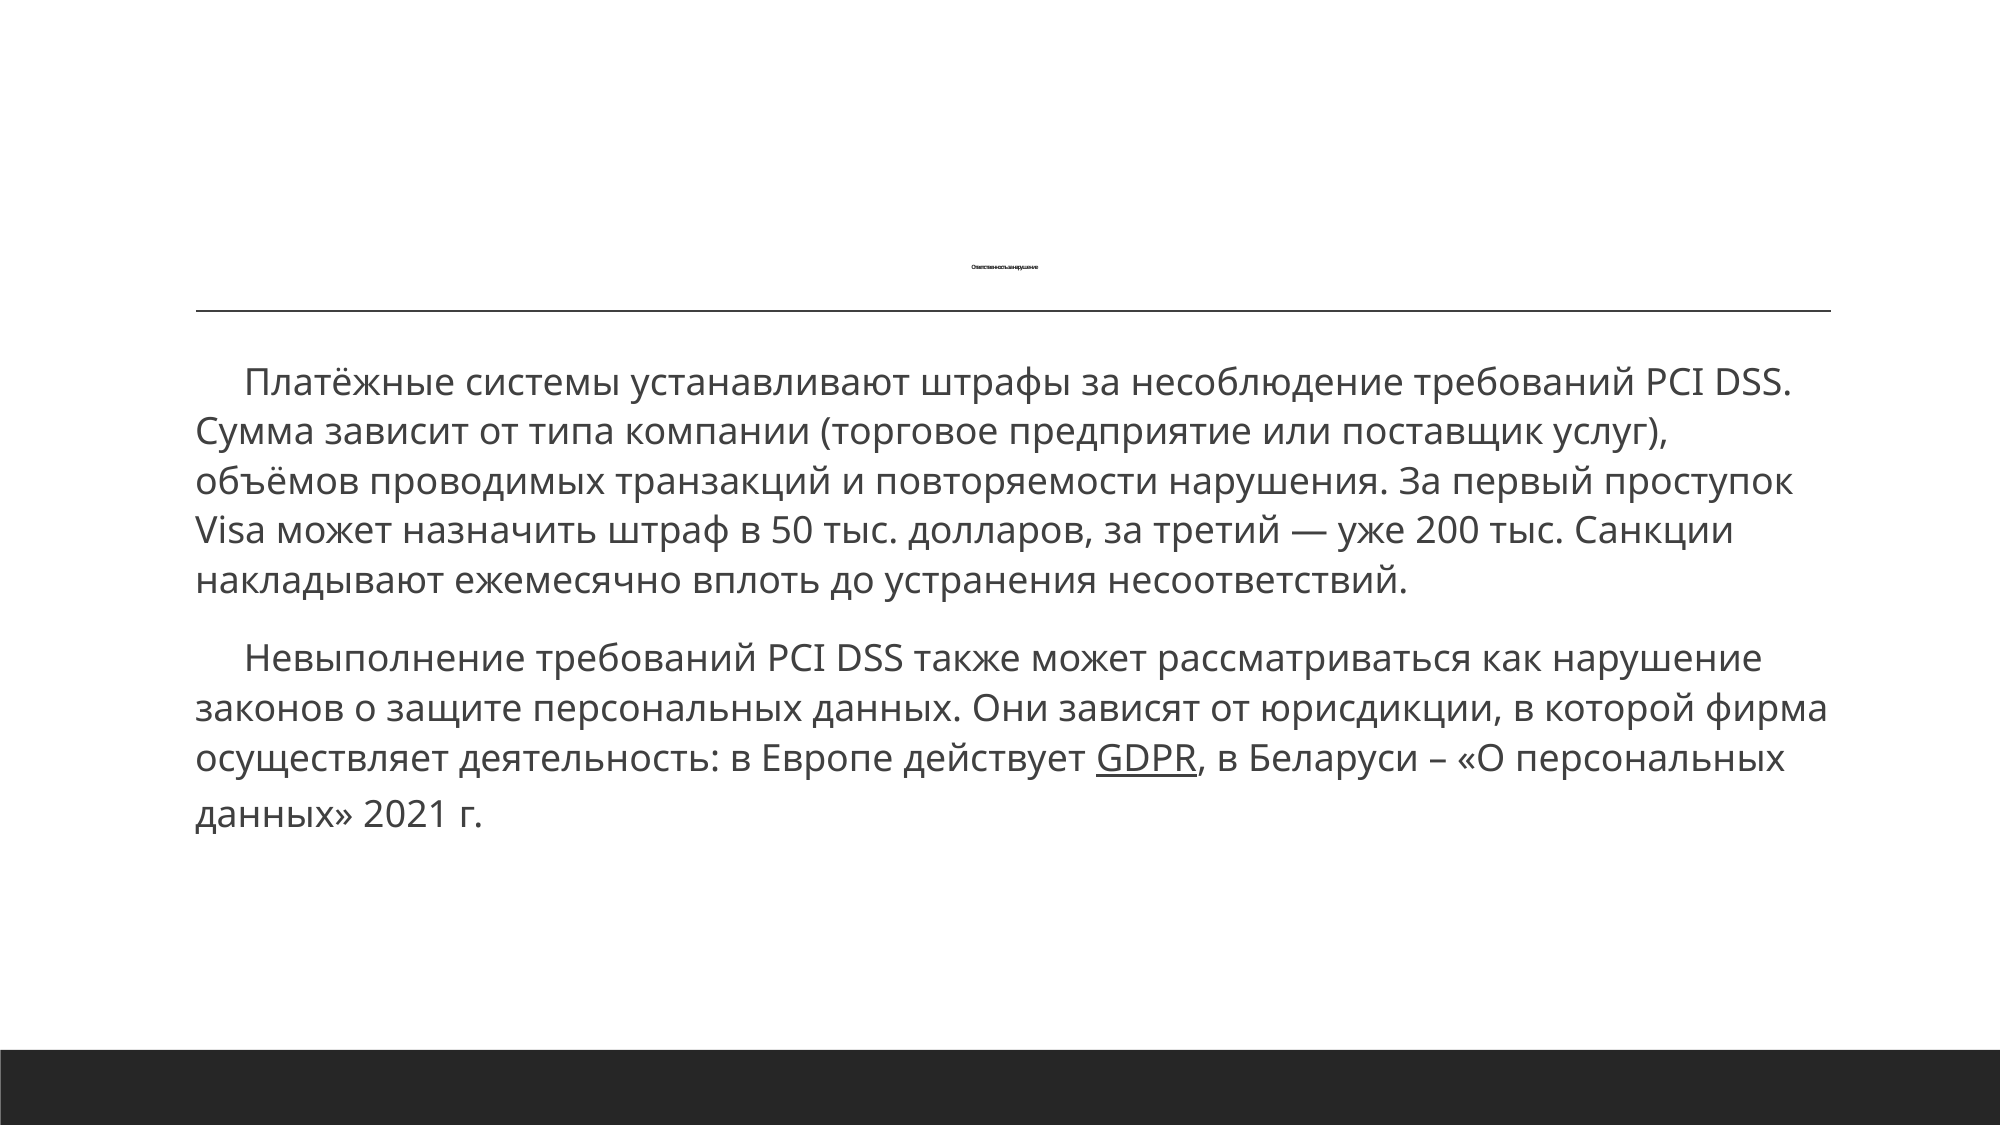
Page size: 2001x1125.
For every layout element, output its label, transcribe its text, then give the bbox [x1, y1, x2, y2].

list Платёжные системы устанавливают штрафы за несоблюдение требований PCI DSS. Сумма зависит от типа компании (торговое предприятие или поставщик услуг), объёмов проводимых транзакций и повторяемости нарушения. За первый проступок Visa может назначить штраф в 50 тыс. долларов, за третий — уже 200 тыс. Санкции накладывают ежемесячно вплоть до устранения несоответствий. Невыполнение требований PCI DSS также может рассматриваться как нарушение законов о защите персональных данных. Они зависят от юрисдикции, в которой фирма осуществляет деятельность: в Европе действует GDPR, в Беларуси – «О персональных данных» 2021 г. [180, 345, 1830, 963]
title Ответственность за нарушение [180, 17, 1830, 285]
